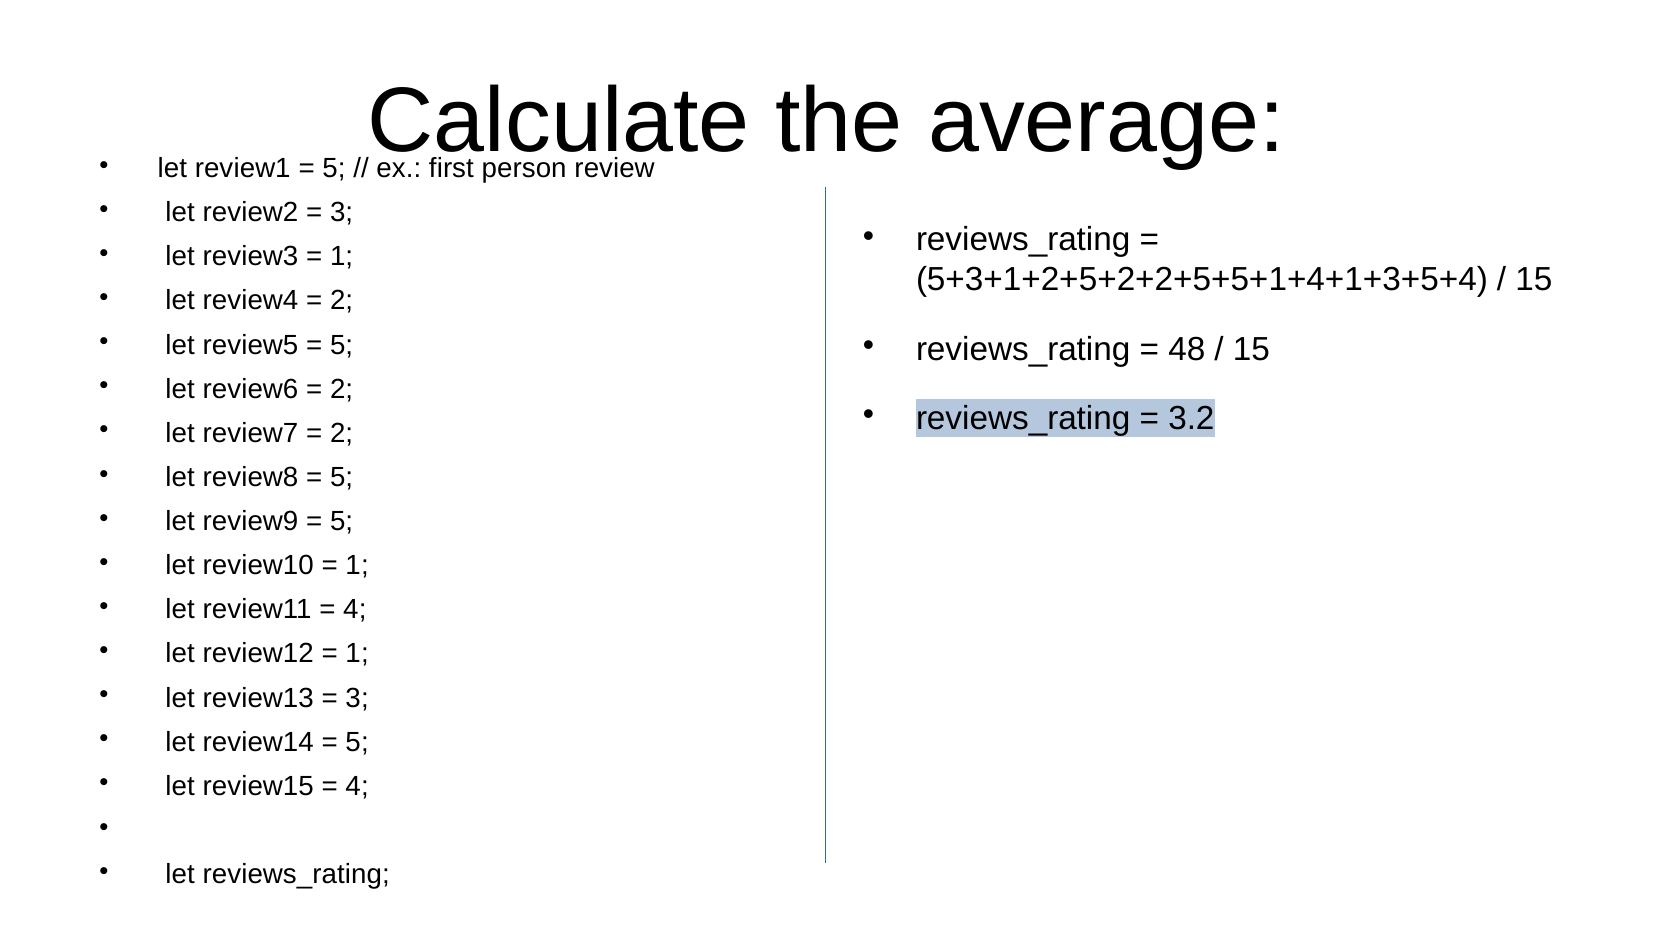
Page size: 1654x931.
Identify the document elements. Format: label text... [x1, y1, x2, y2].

title Calculate the average: [82, 37, 1571, 193]
list reviews_rating = (5+3+1+2+5+2+2+5+5+1+4+1+3+5+4) / 15 reviews_rating = 48 / 15 reviews_rating = 3.2 [845, 217, 1572, 757]
list let review1 = 5; // ex.: first person review let review2 = 3; let review3 = 1; let review4 = 2; let review5 = 5; let review6 = 2; let review7 = 2; let review8 = 5; let review9 = 5; let review10 = 1; let review11 = 4; let review12 = 1; let review13 = 3; let review14 = 5; let review15 = 4; let reviews_rating; [82, 150, 809, 900]
